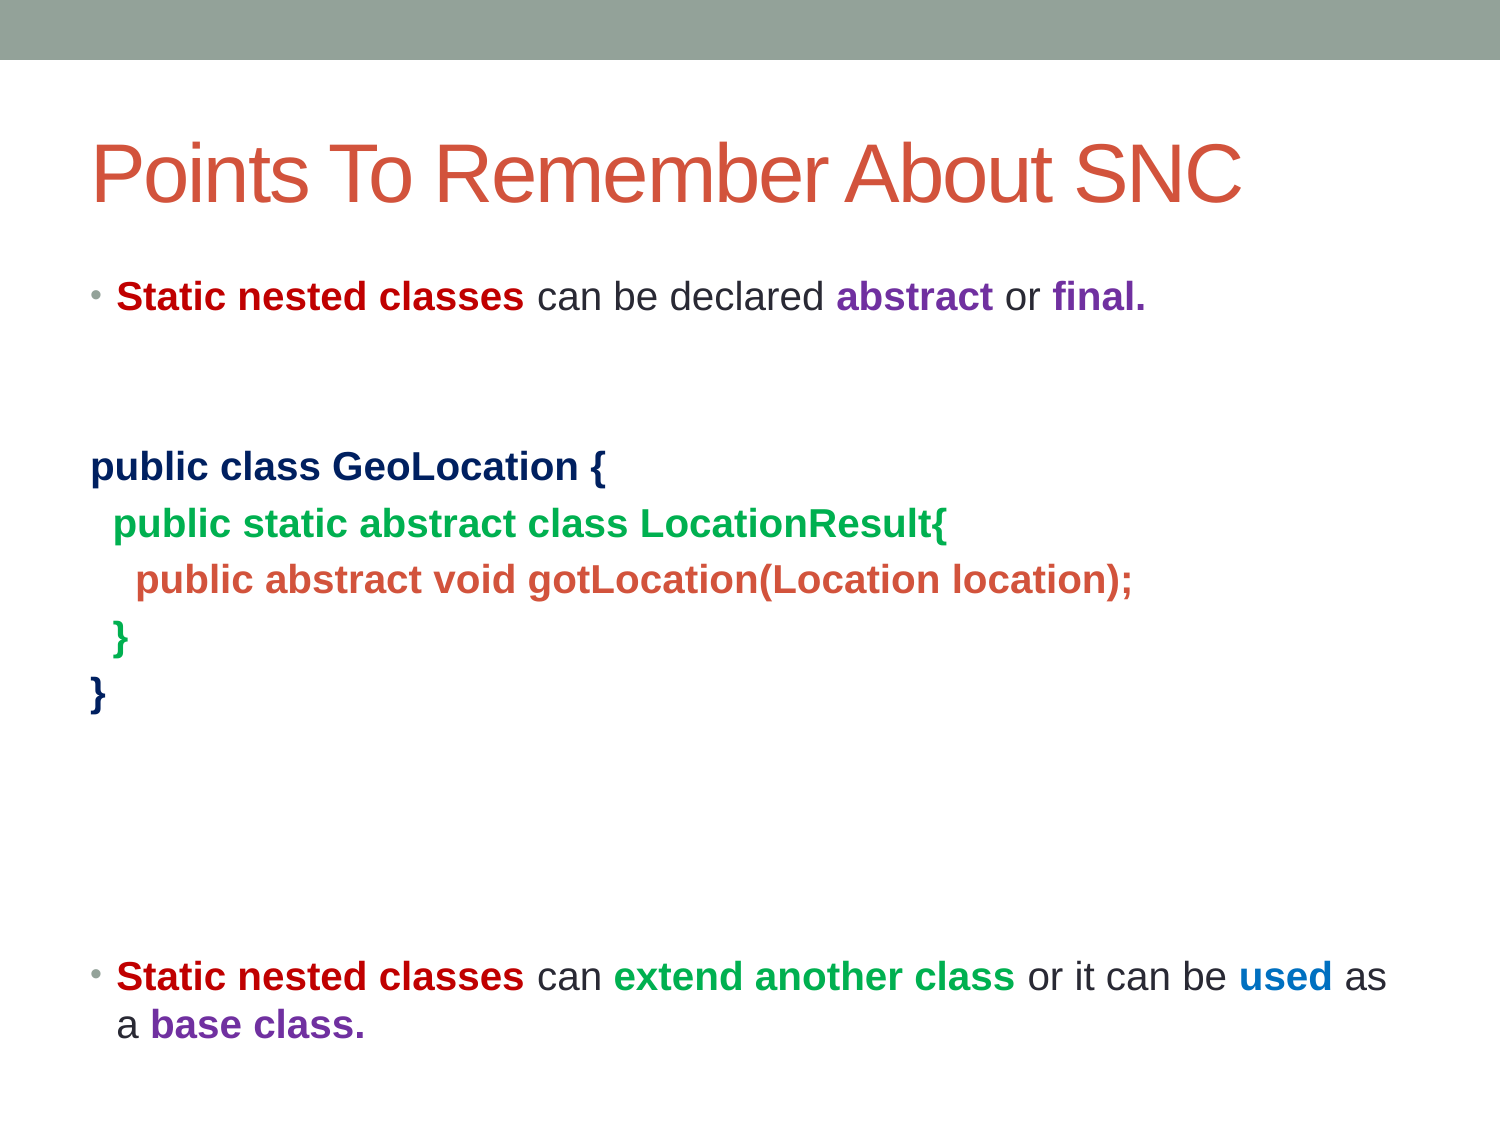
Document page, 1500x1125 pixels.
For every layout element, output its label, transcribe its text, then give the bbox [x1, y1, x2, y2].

title Points To Remember About SNC [75, 87, 1425, 250]
list Static nested classes can be declared abstract or final. public class GeoLocation { public static abstract class LocationResult{ public abstract void gotLocation(Location location); } } Static nested classes can extend another class or it can be used as a base class. [75, 262, 1425, 1063]
